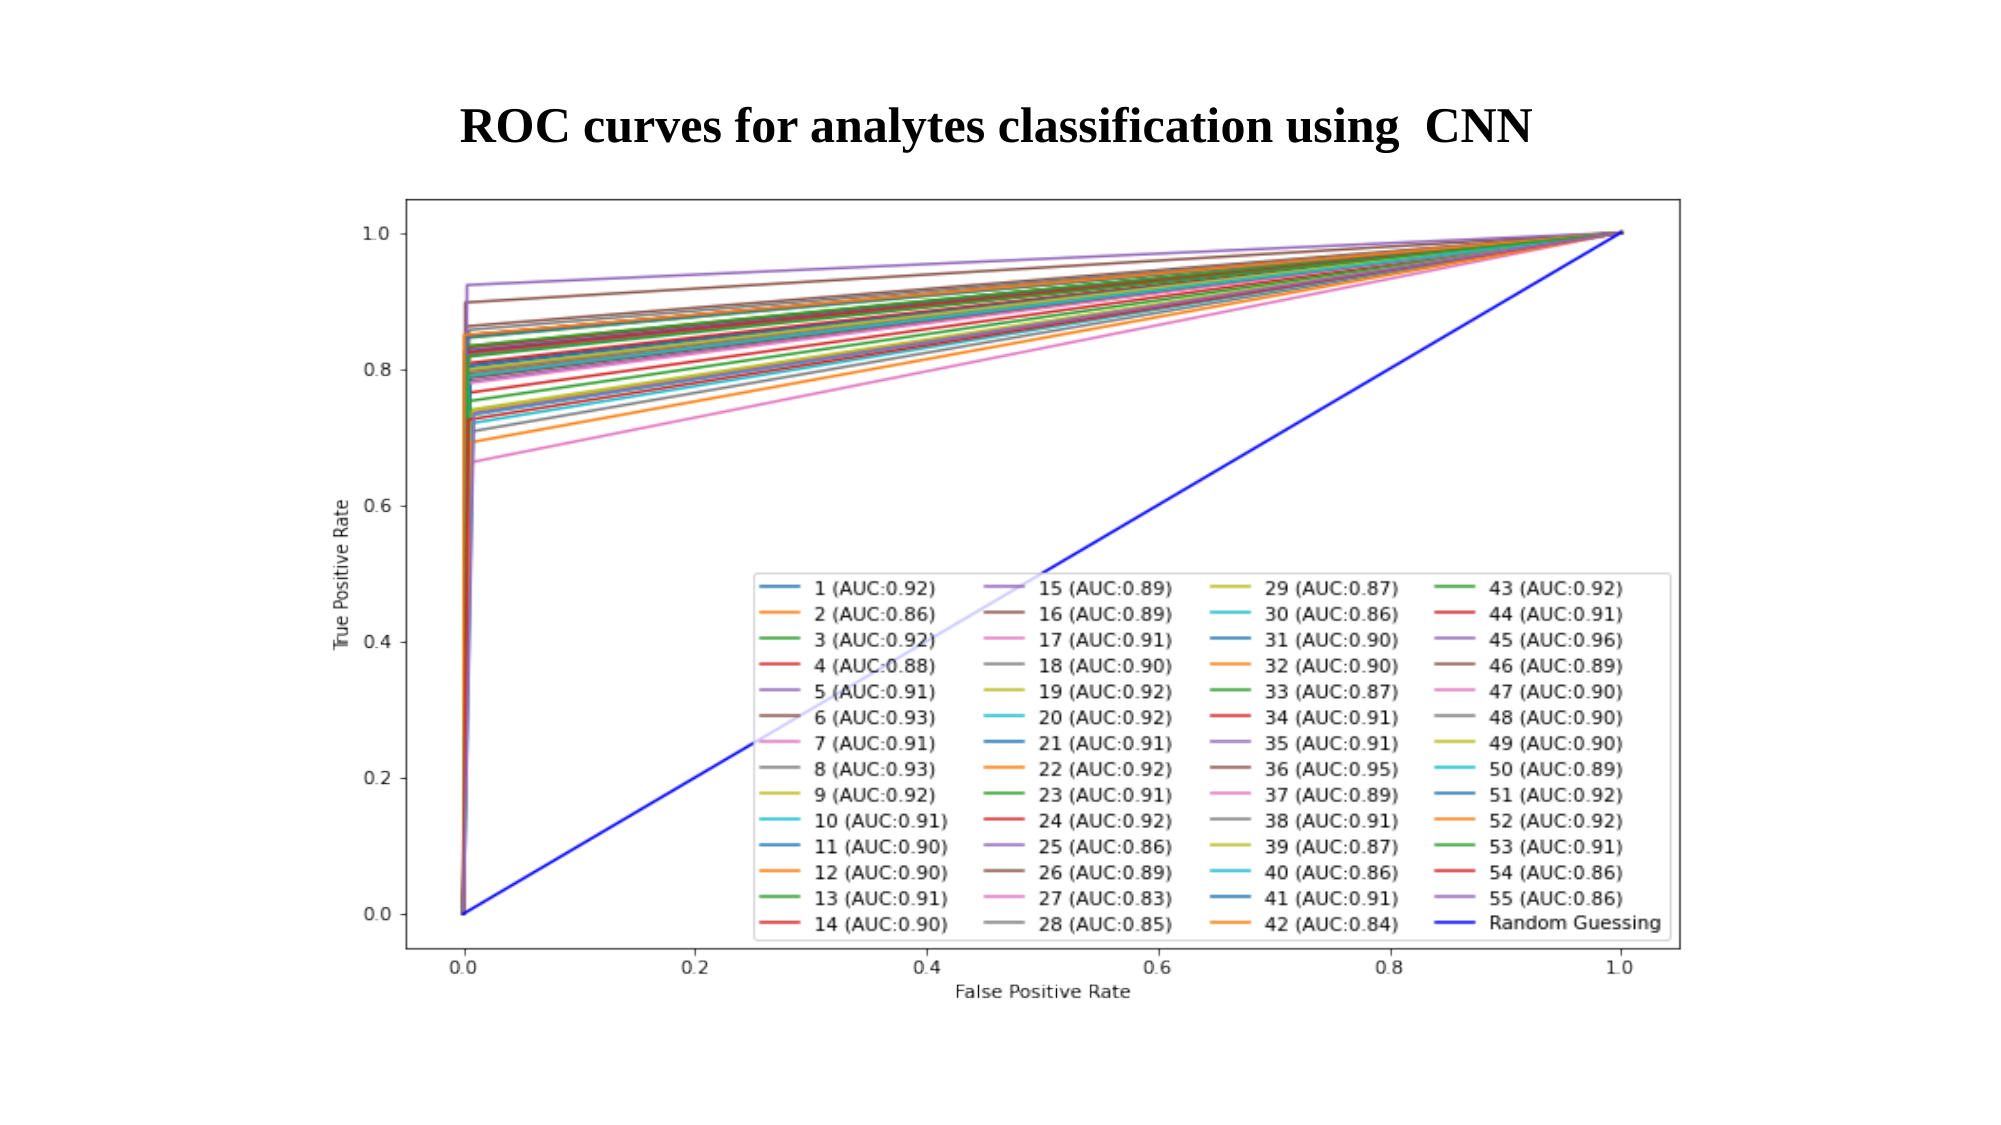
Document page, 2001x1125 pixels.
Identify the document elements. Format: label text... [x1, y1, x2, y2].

picture [322, 187, 1693, 1014]
text_box ROC curves for analytes classification using CNN [444, 85, 1654, 187]
